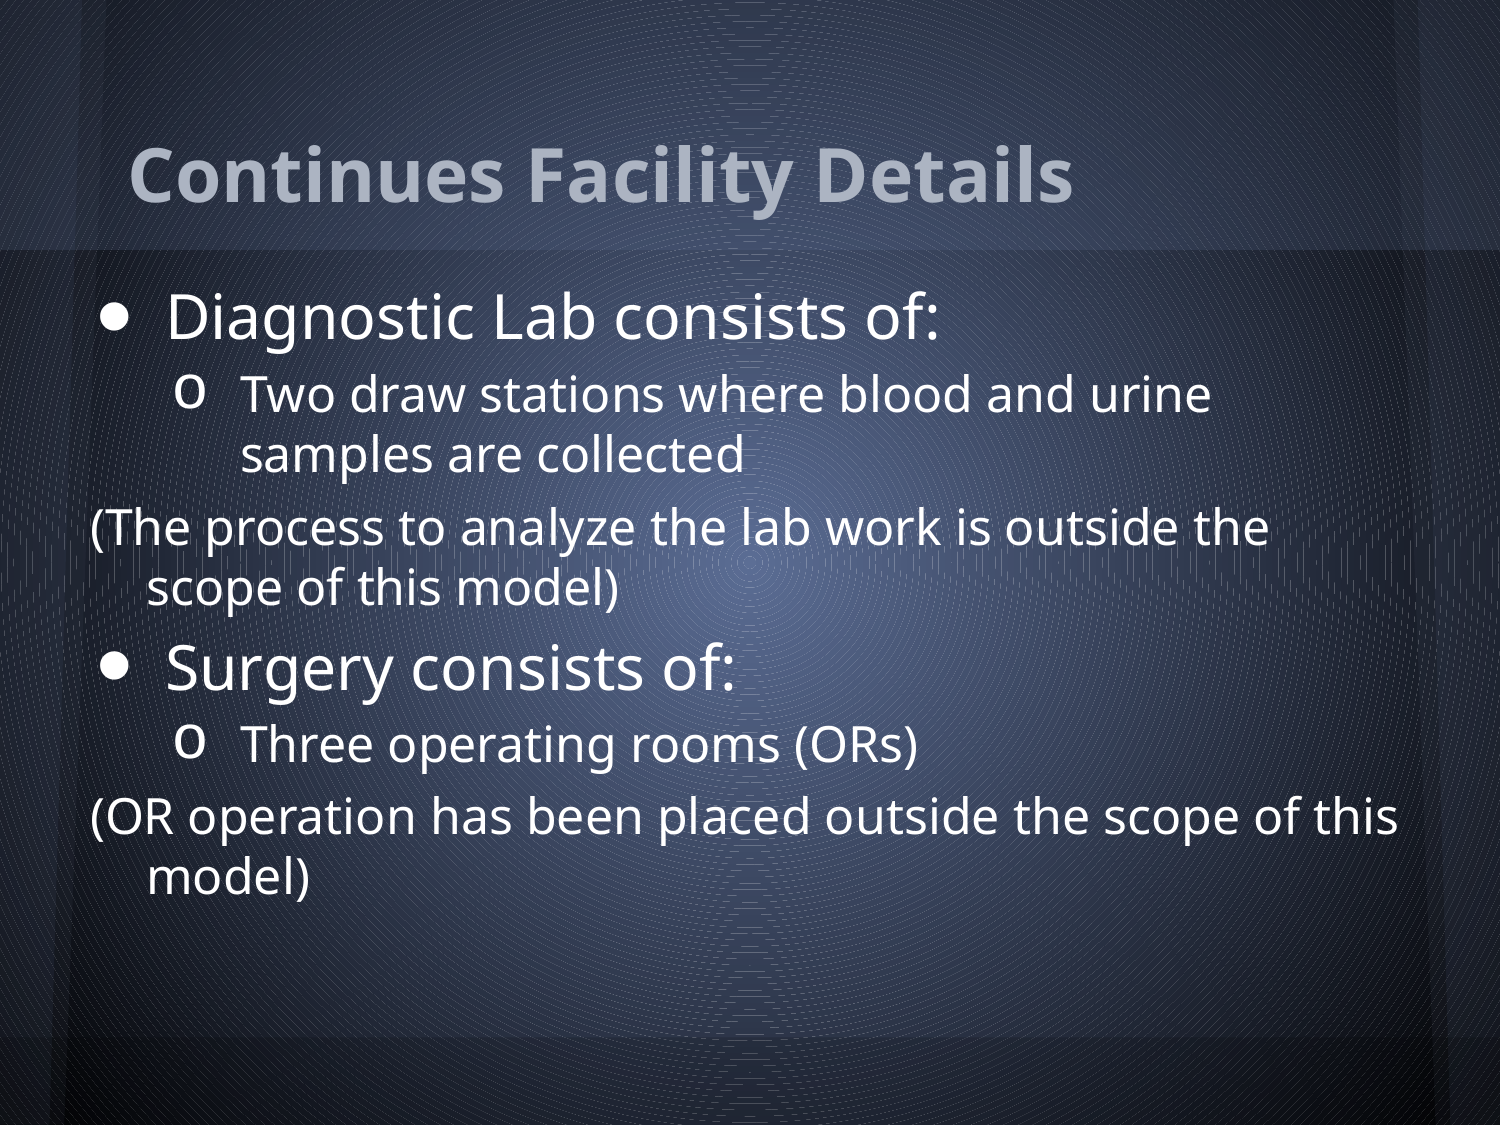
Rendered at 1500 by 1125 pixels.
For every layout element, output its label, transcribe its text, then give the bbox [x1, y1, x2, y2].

list Diagnostic Lab consists of: Two draw stations where blood and urine samples are collected (The process to analyze the lab work is outside the scope of this model) Surgery consists of: Three operating rooms (ORs) (OR operation has been placed outside the scope of this model) [75, 262, 1425, 1066]
title Continues Facility Details [75, 14, 1425, 233]
